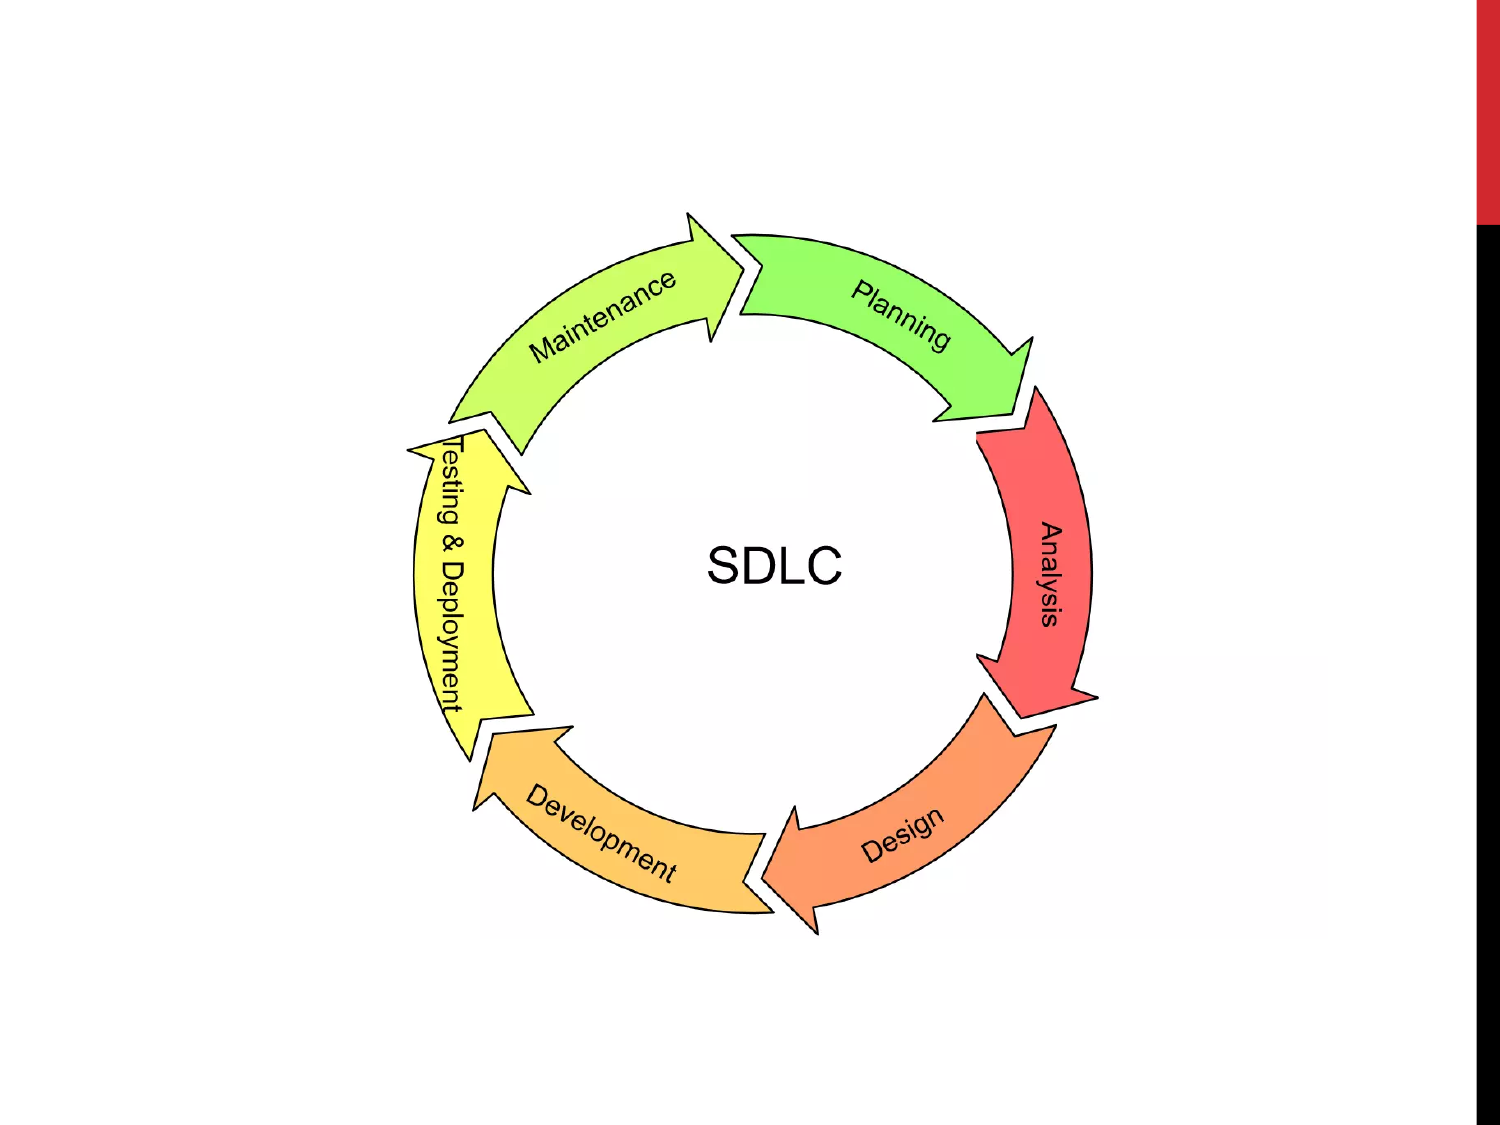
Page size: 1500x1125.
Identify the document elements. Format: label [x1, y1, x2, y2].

list [229, 195, 1328, 940]
